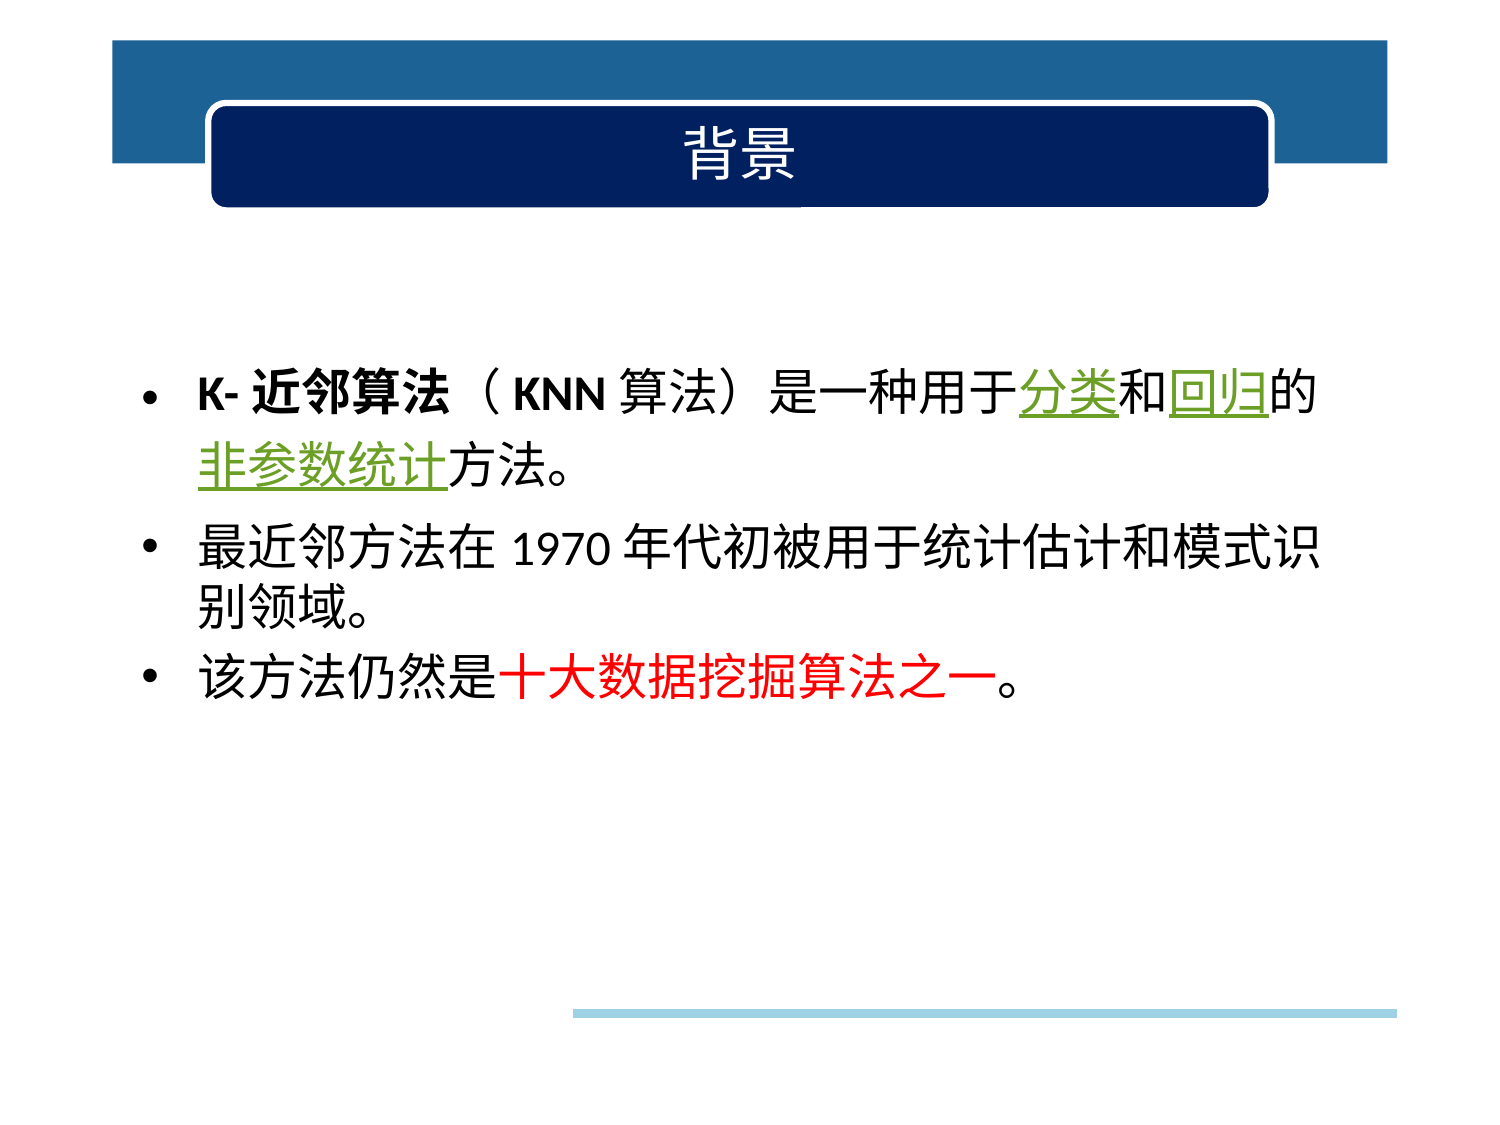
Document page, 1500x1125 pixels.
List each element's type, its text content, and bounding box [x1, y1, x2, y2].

title 背景 [208, 102, 1272, 211]
text_box K-近邻算法（KNN算法）是一种用于分类和回归的非参数统计方法。 最近邻方法在1970年代初被用于统计估计和模式识别领域。 该方法仍然是十大数据挖掘算法之一。 [126, 353, 1353, 713]
